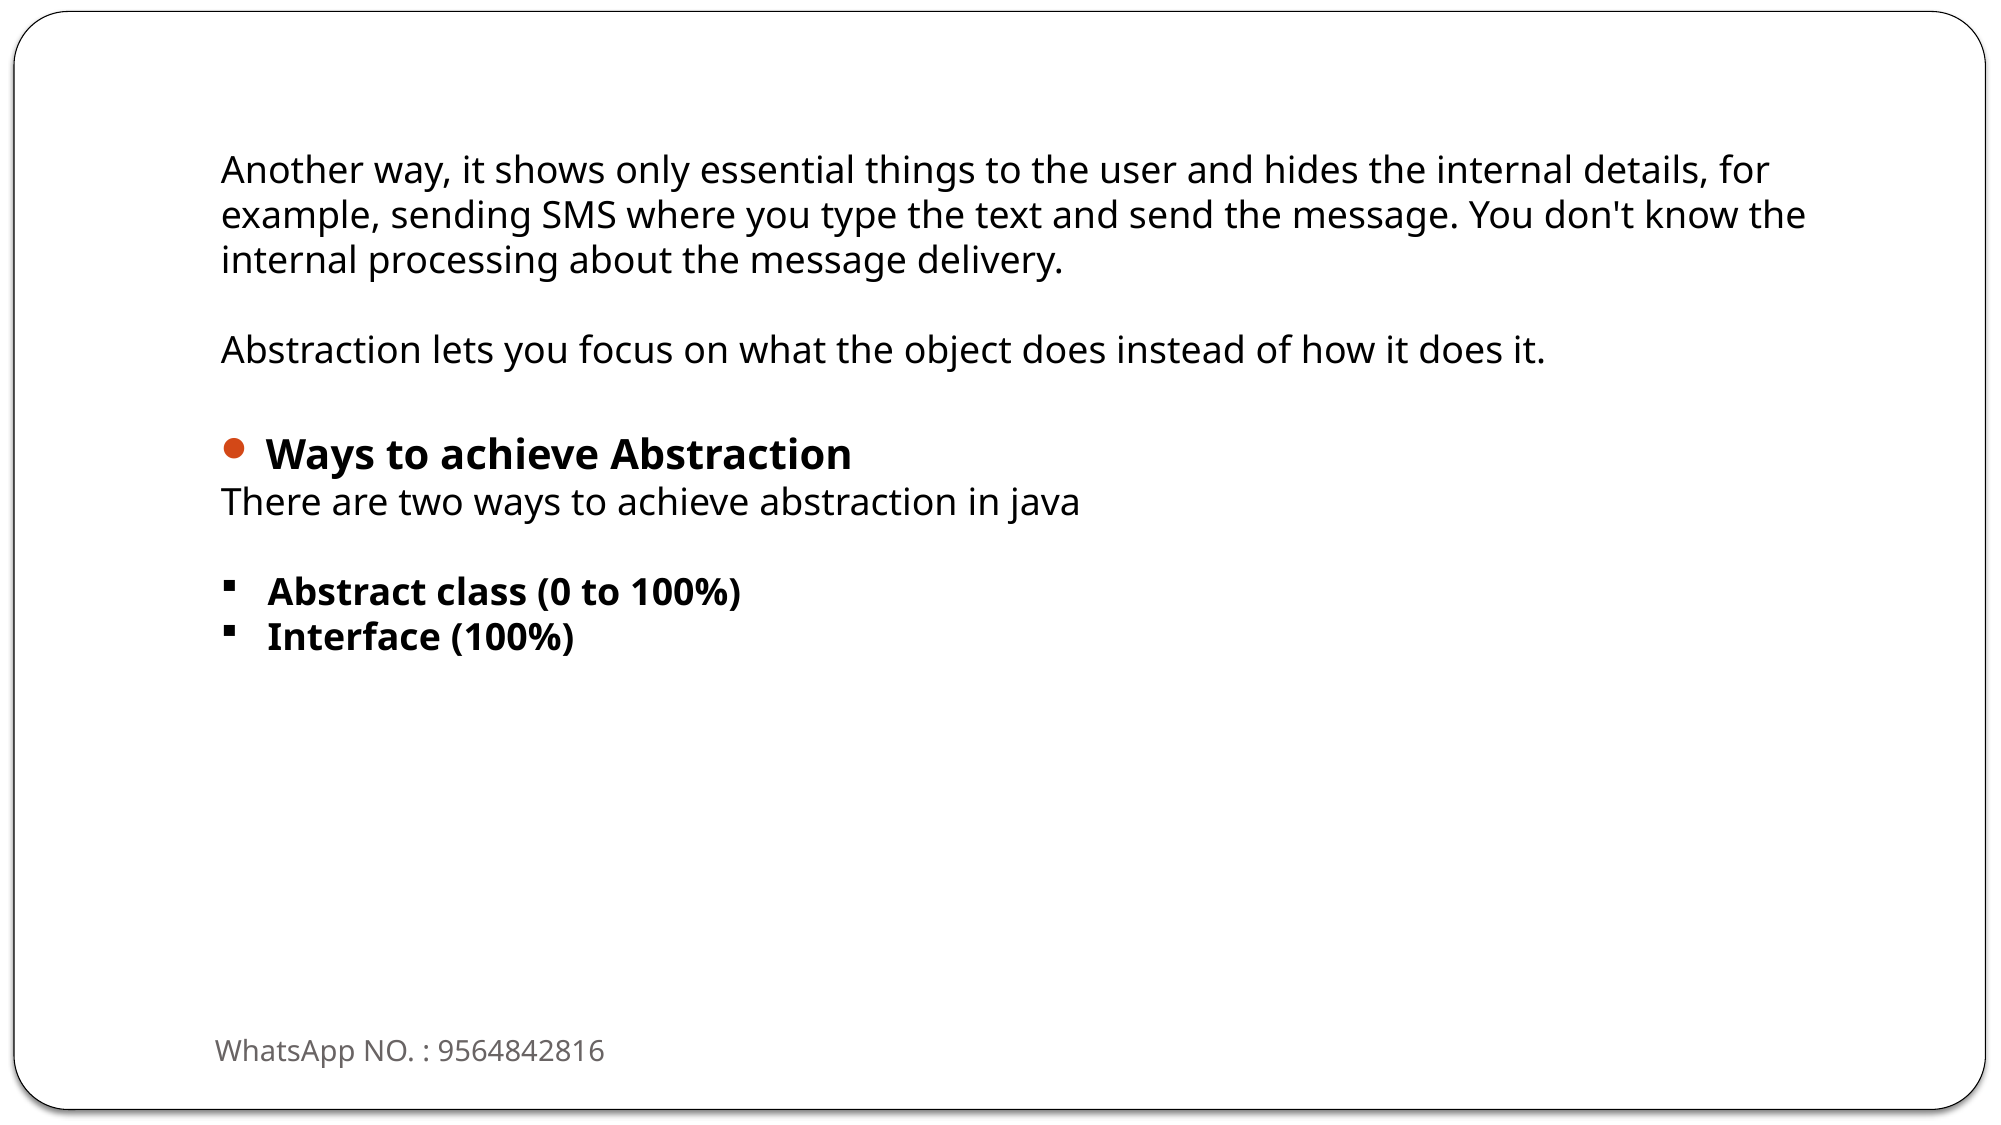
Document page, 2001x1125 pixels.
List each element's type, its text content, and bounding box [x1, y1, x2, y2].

footer WhatsApp NO. : 9564842816 [200, 1012, 1067, 1088]
text_box Another way, it shows only essential things to the user and hides the internal details, for example, sending SMS where you type the text and send the message. You don't know the internal processing about the message delivery. Abstraction lets you focus on what the object does instead of how it does it. Ways to achieve Abstraction There are two ways to achieve abstraction in java Abstract class (0 to 100%) Interface (100%) [205, 138, 1825, 666]
